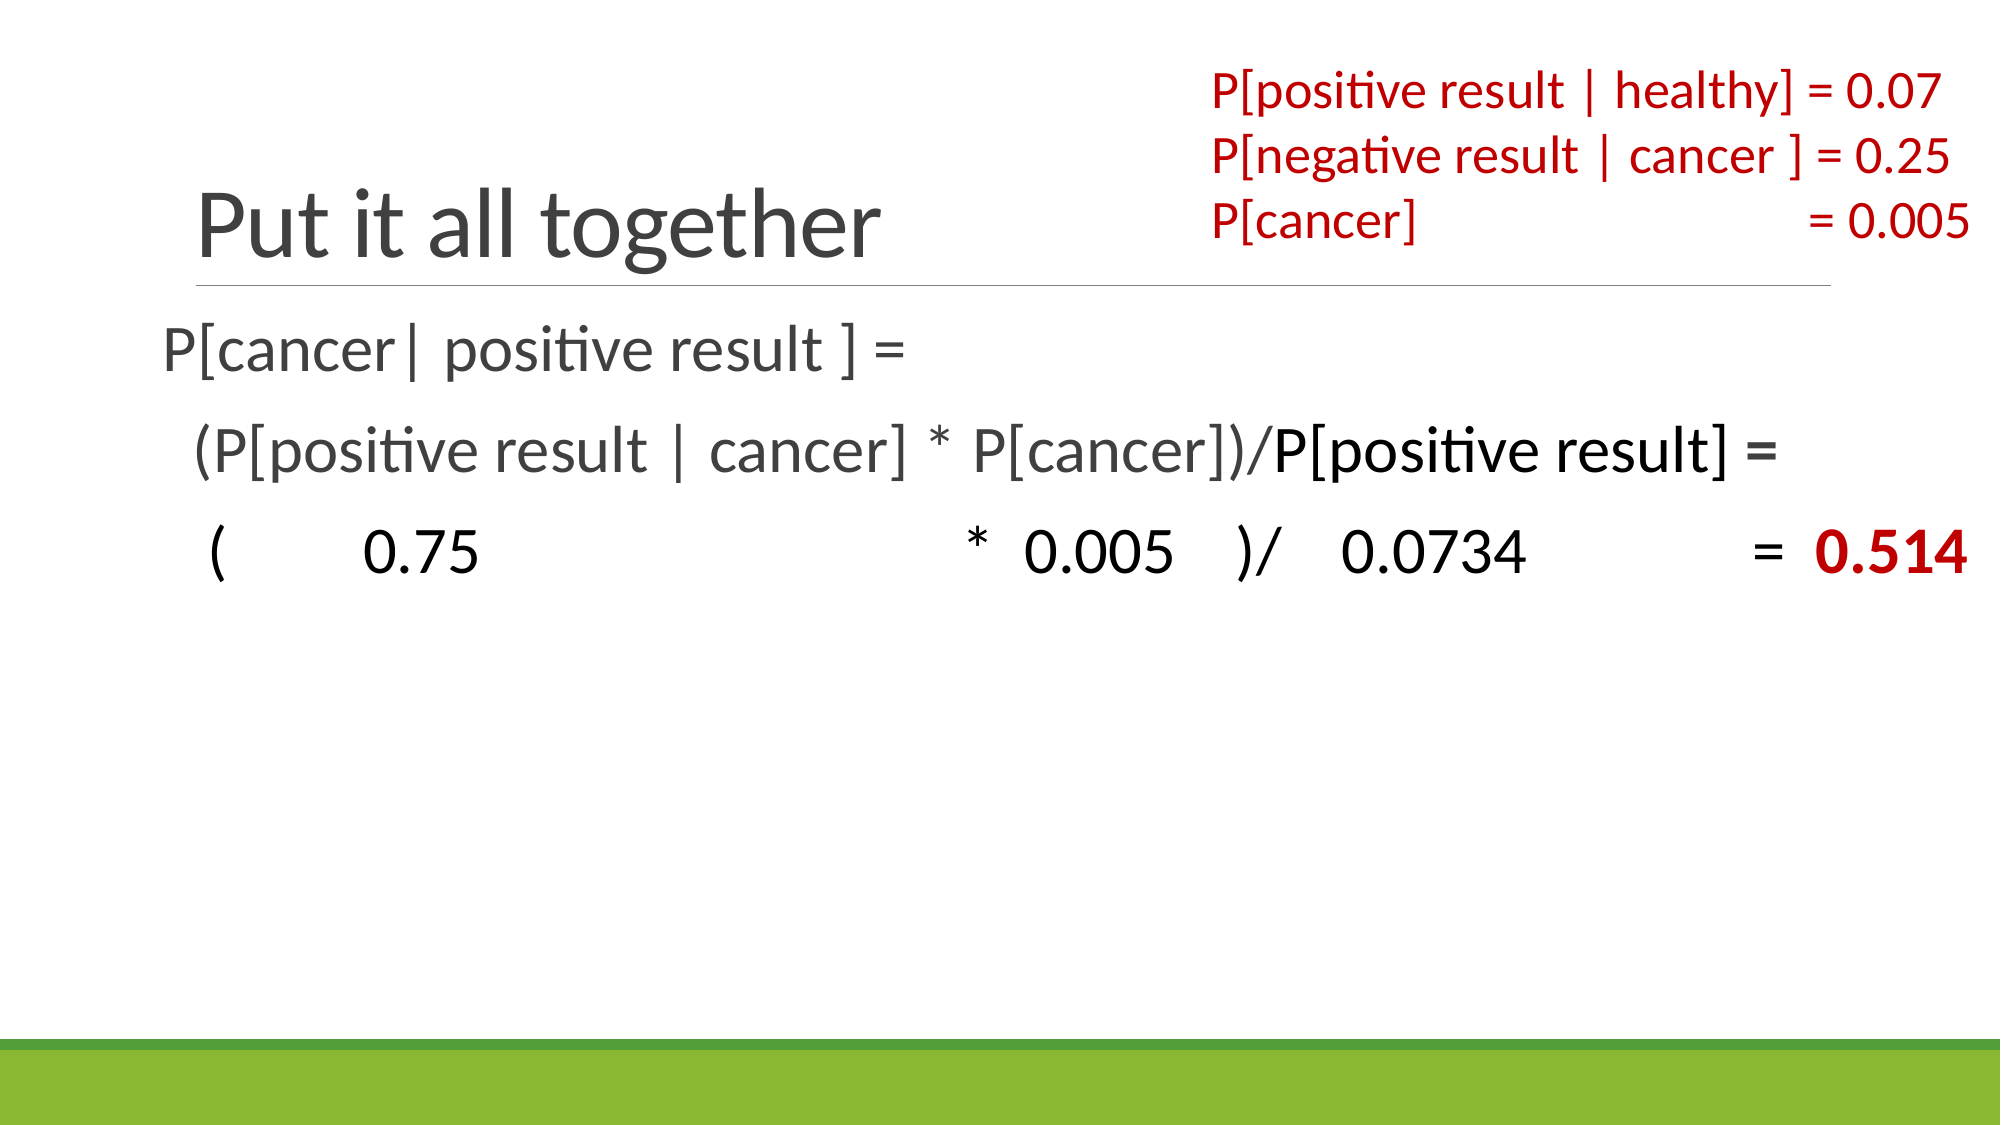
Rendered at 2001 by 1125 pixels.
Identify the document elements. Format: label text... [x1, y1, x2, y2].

title Put it all together [180, 47, 1196, 285]
list P[cancer| positive result ] = (P[positive result | cancer] * P[cancer])/P[positive result] = ( 0.75 * 0.005 )/ 0.0734 = 0.514 [147, 306, 2000, 1029]
text_box P[positive result | healthy] = 0.07 P[negative result | cancer ] = 0.25 P[cancer] = 0.005 [1196, 46, 2000, 322]
